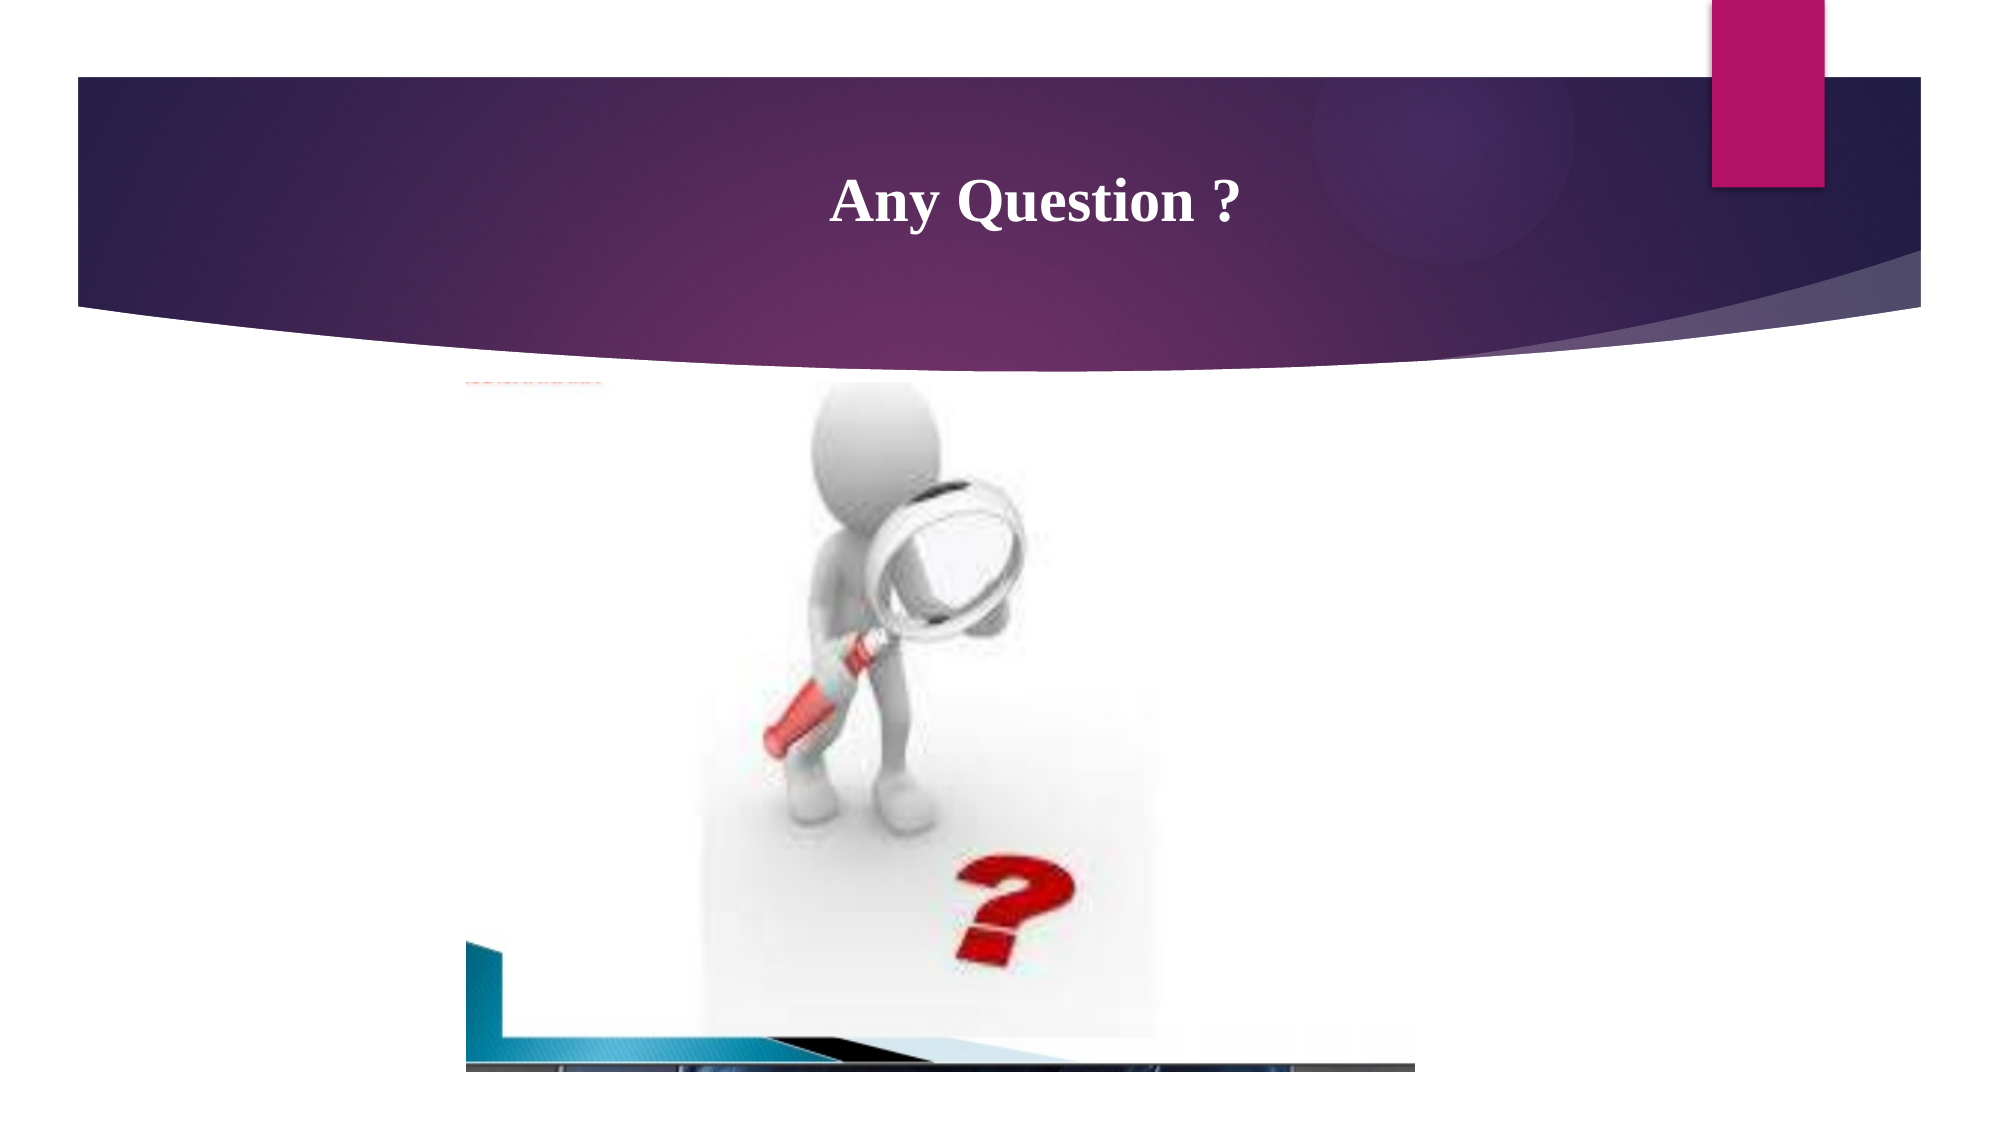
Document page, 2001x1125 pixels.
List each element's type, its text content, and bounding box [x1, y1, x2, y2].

title Any Question ? [189, 77, 1884, 316]
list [466, 382, 1415, 1072]
